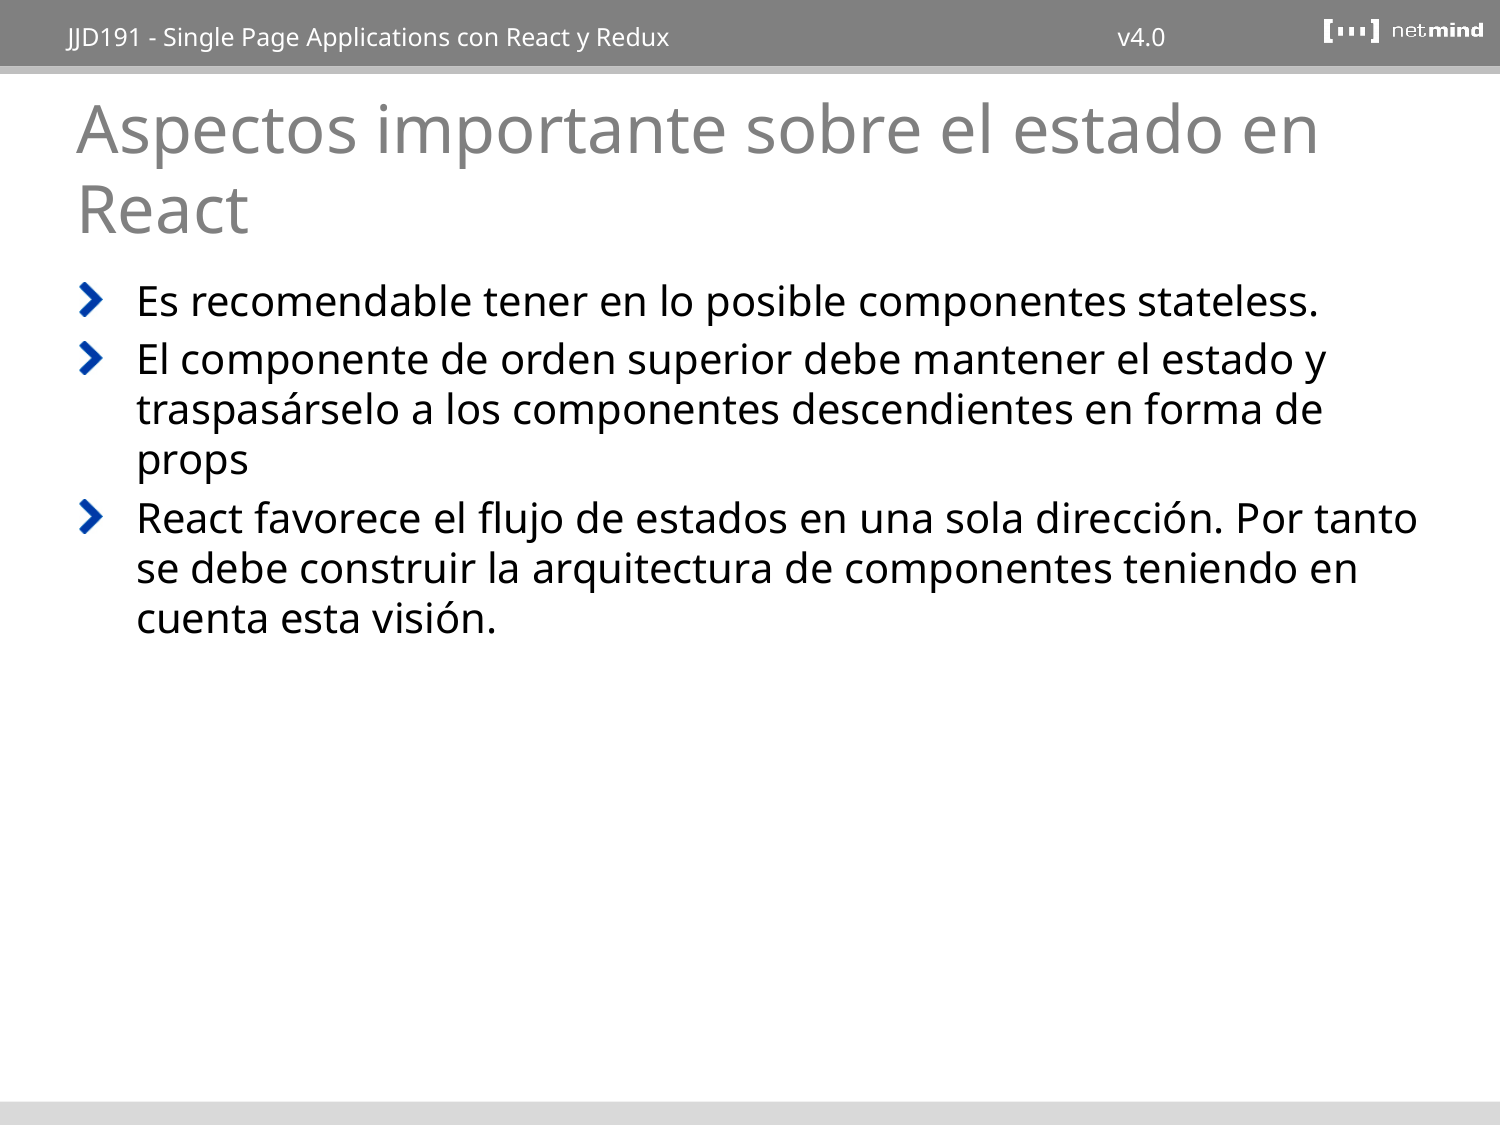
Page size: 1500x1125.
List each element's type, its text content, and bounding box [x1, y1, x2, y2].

picture [79, 499, 103, 534]
picture [79, 341, 103, 375]
list Es recomendable tener en lo posible componentes stateless. El componente de orden superior debe mantener el estado y traspasárselo a los componentes descendientes en forma de props React favorece el flujo de estados en una sola dirección. Por tanto se debe construir la arquitectura de componentes teniendo en cuenta esta visión. [64, 267, 1447, 1083]
title Aspectos importante sobre el estado en React [61, 79, 1483, 268]
picture [1324, 19, 1483, 43]
picture [79, 282, 103, 317]
